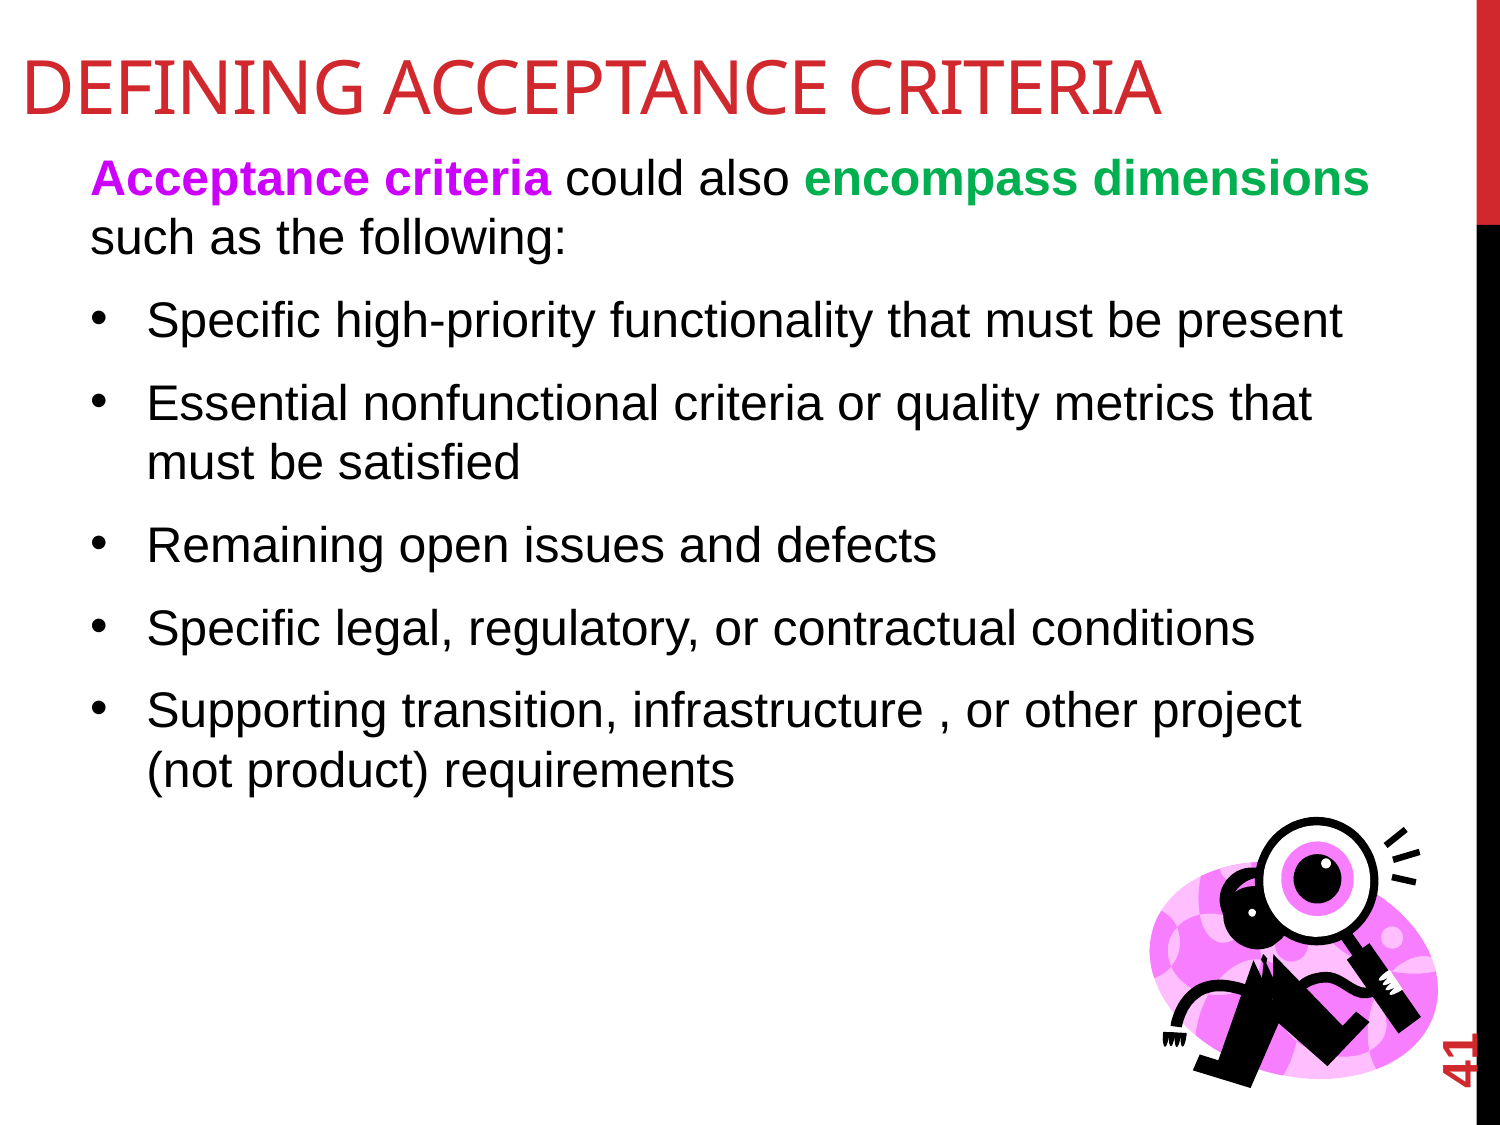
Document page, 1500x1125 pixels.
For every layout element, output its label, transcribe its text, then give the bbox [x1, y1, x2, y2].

title Defining acceptance criteria [5, 0, 1494, 138]
picture [1136, 816, 1451, 1094]
list Acceptance criteria could also encompass dimensions such as the following: Specific high-priority functionality that must be present Essential nonfunctional criteria or quality metrics that must be satisfied Remaining open issues and defects Specific legal, regulatory, or contractual conditions Supporting transition, infrastructure , or other project (not product) requirements [75, 137, 1400, 968]
slide_number 41 [1427, 887, 1488, 1104]
